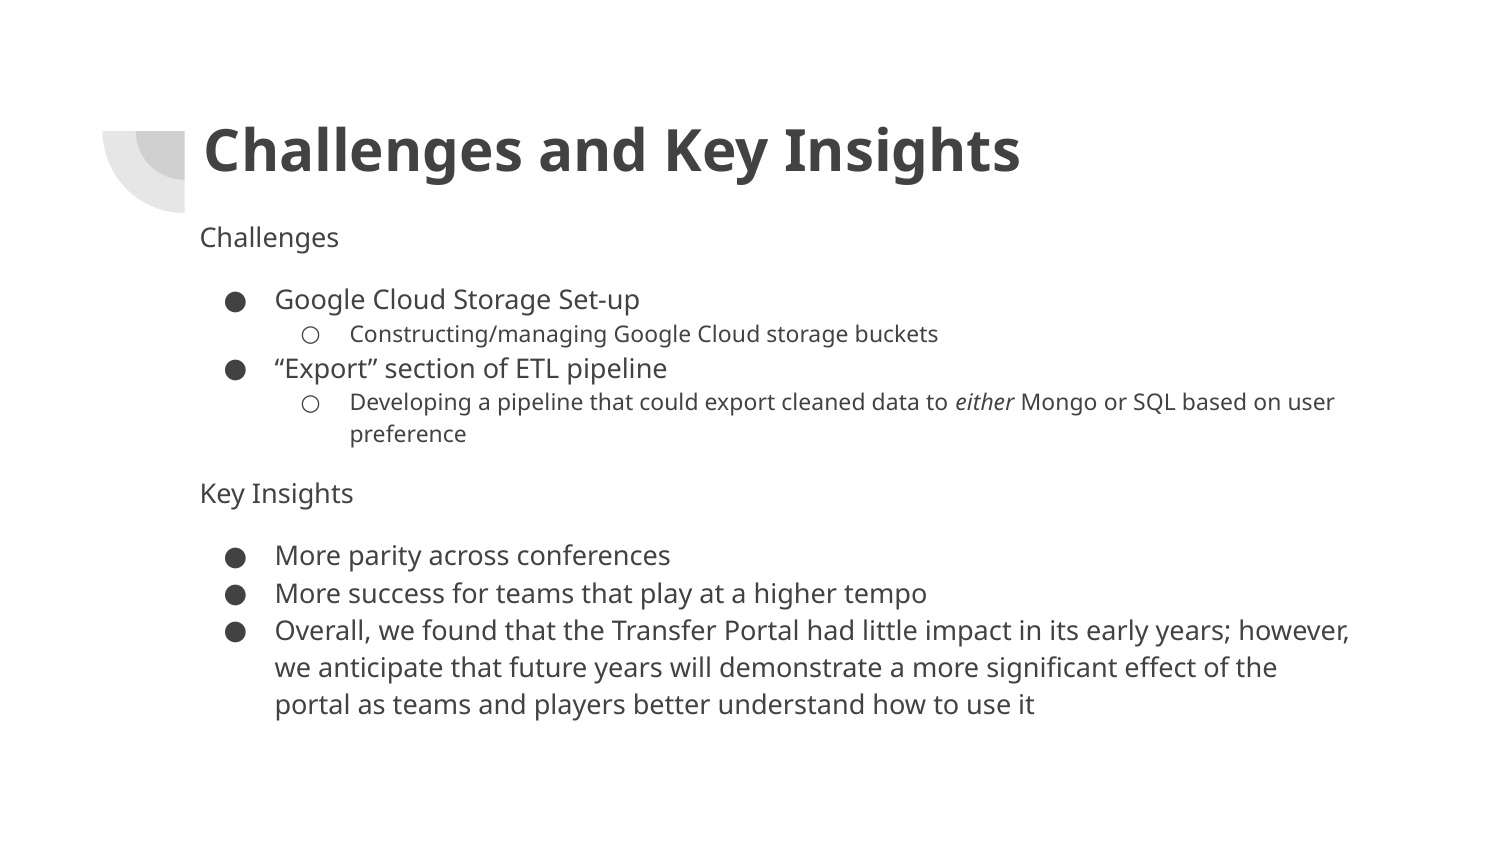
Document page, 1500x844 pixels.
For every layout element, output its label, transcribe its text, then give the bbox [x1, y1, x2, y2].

list Challenges Google Cloud Storage Set-up Constructing/managing Google Cloud storage buckets “Export” section of ETL pipeline Developing a pipeline that could export cleaned data to either Mongo or SQL based on user preference Key Insights More parity across conferences More success for teams that play at a higher tempo Overall, we found that the Transfer Portal had little impact in its early years; however, we anticipate that future years will demonstrate a more significant effect of the portal as teams and players better understand how to use it [184, 200, 1368, 744]
title Challenges and Key Insights [188, 98, 1343, 200]
